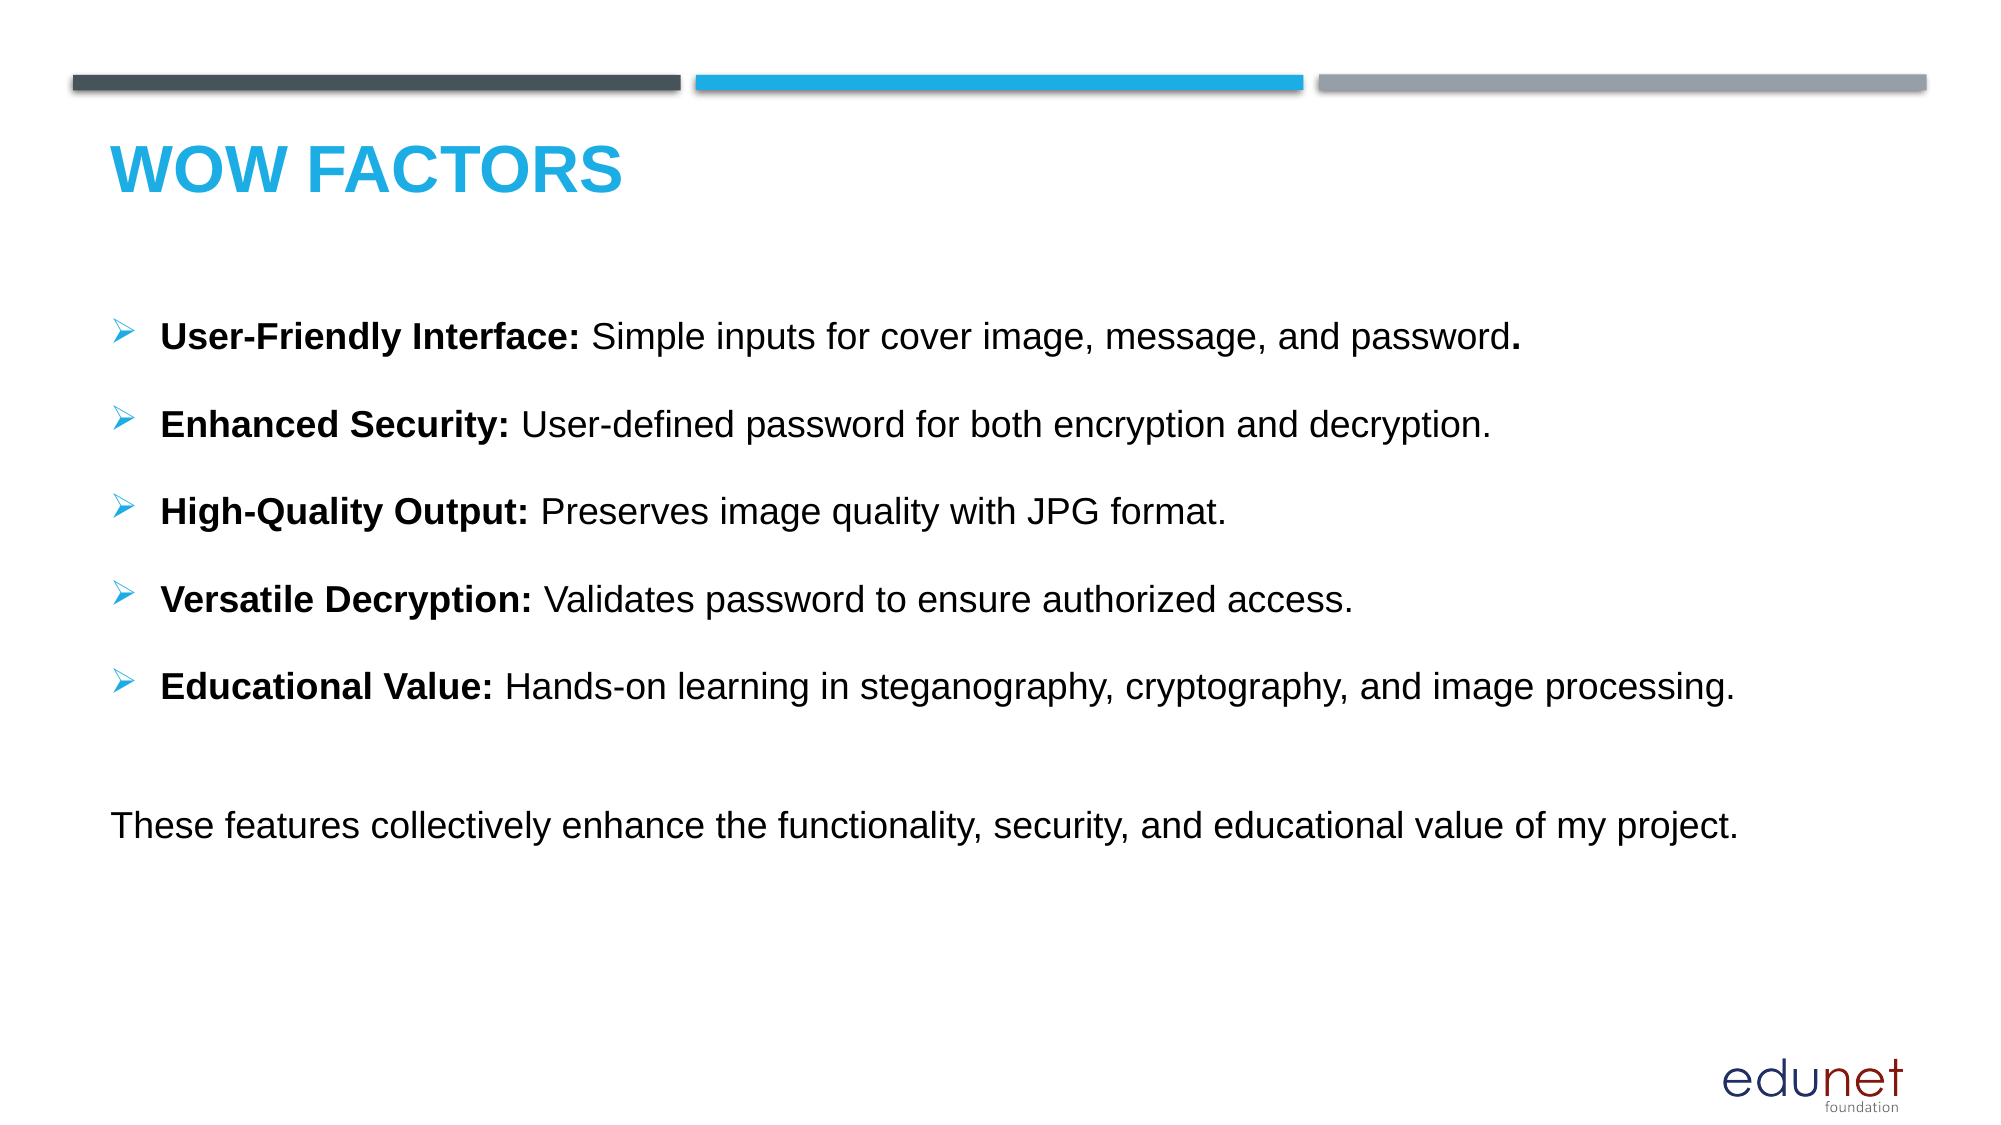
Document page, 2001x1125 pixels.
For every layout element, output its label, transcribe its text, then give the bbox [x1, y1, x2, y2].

list User-Friendly Interface: Simple inputs for cover image, message, and password. Enhanced Security: User-defined password for both encryption and decryption. High-Quality Output: Preserves image quality with JPG format. Versatile Decryption: Validates password to ensure authorized access. Educational Value: Hands-on learning in steganography, cryptography, and image processing. These features collectively enhance the functionality, security, and educational value of my project. [95, 270, 1774, 924]
title Wow factors [95, 126, 1905, 214]
picture [1719, 1056, 1905, 1116]
